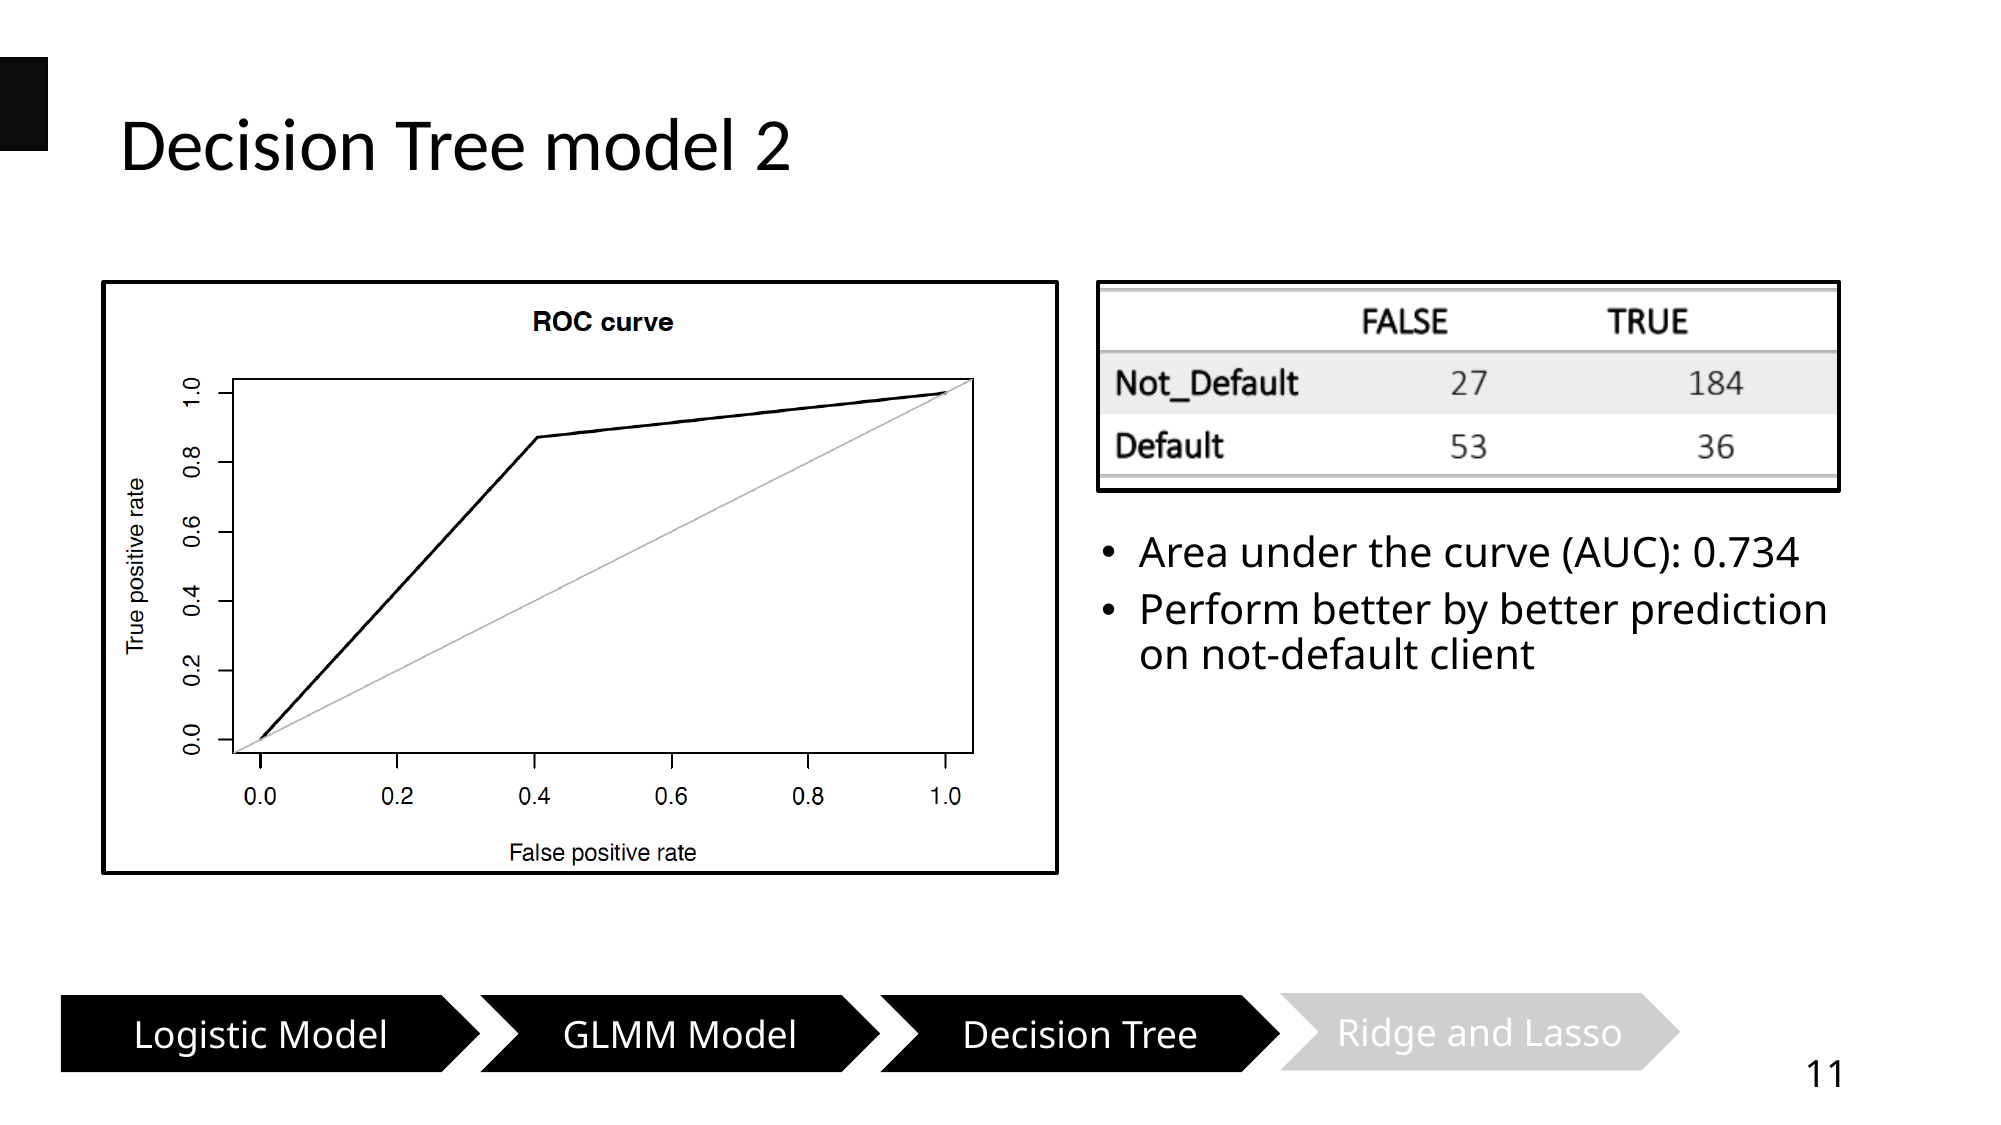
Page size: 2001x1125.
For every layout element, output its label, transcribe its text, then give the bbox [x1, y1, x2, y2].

text_box 11 [1412, 1042, 1863, 1103]
picture [105, 284, 1055, 872]
text_box Area under the curve (AUC): 0.734 Perform better by better prediction on not-default client [1077, 523, 1860, 872]
picture [1099, 284, 1838, 489]
text_box Decision Tree model 2 [105, 52, 1895, 240]
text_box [60, 993, 1681, 1073]
